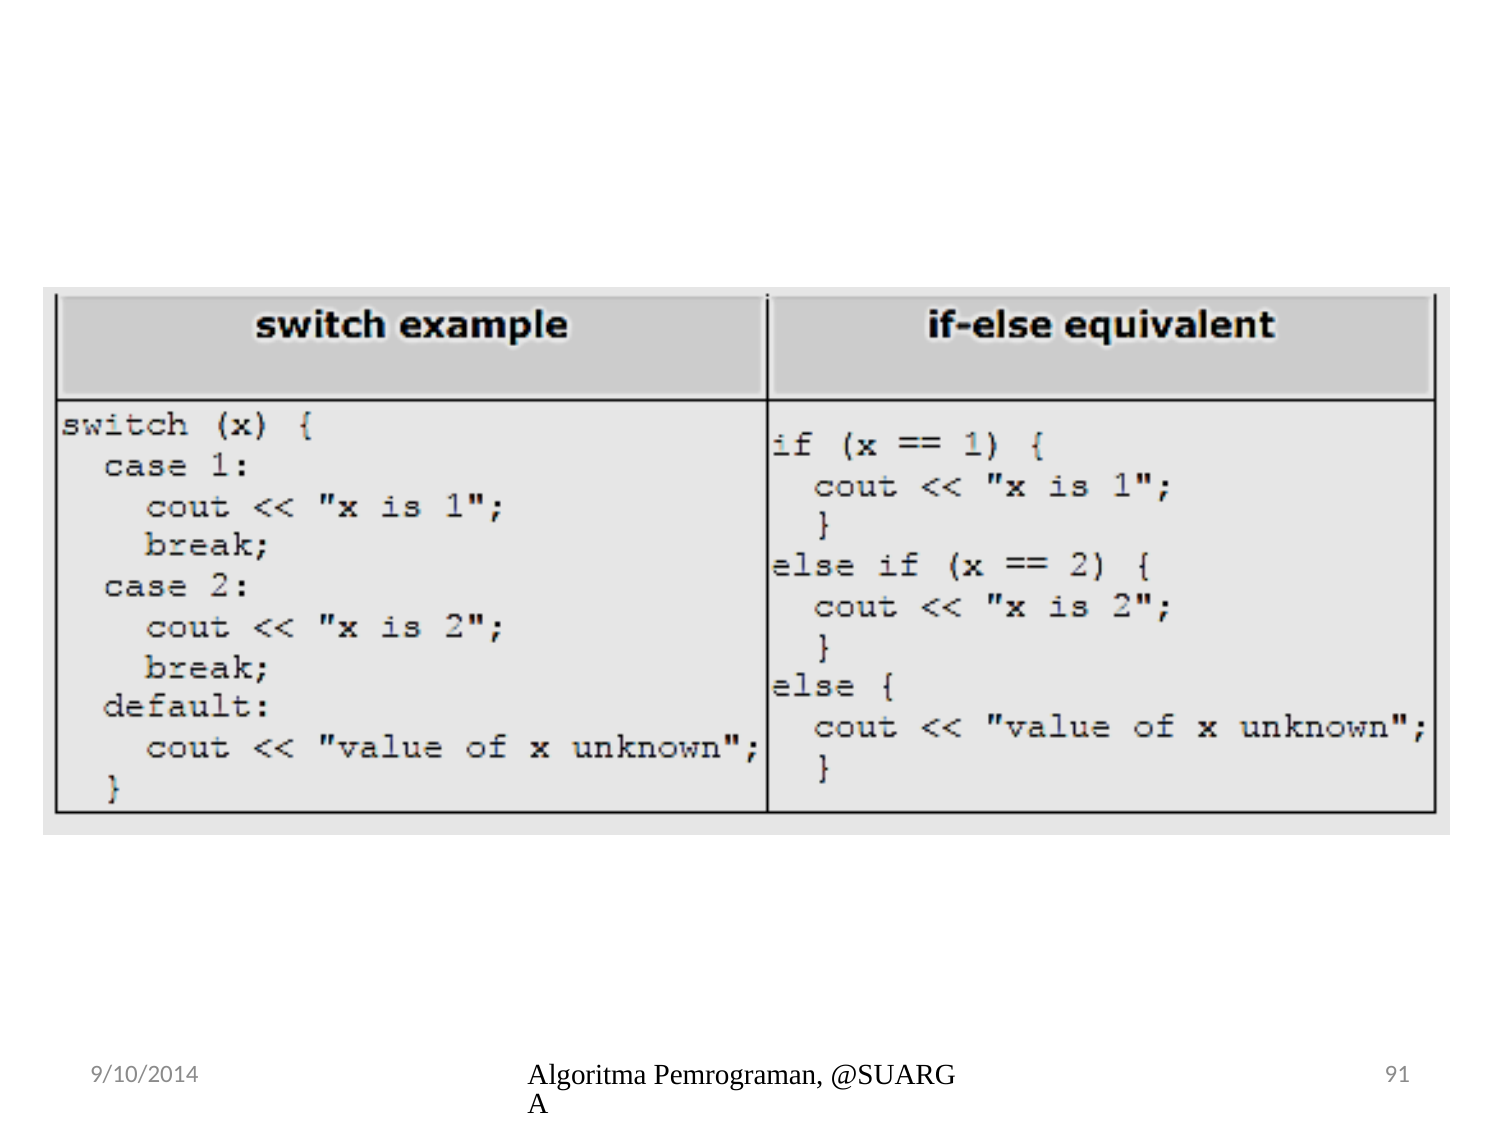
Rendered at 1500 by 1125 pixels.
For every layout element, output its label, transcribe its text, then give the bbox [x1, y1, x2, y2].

footer Algoritma Pemrograman, @SUARGA [512, 1042, 988, 1103]
slide_number 91 [1074, 1042, 1425, 1103]
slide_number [75, 1042, 425, 1103]
picture [42, 287, 1451, 836]
